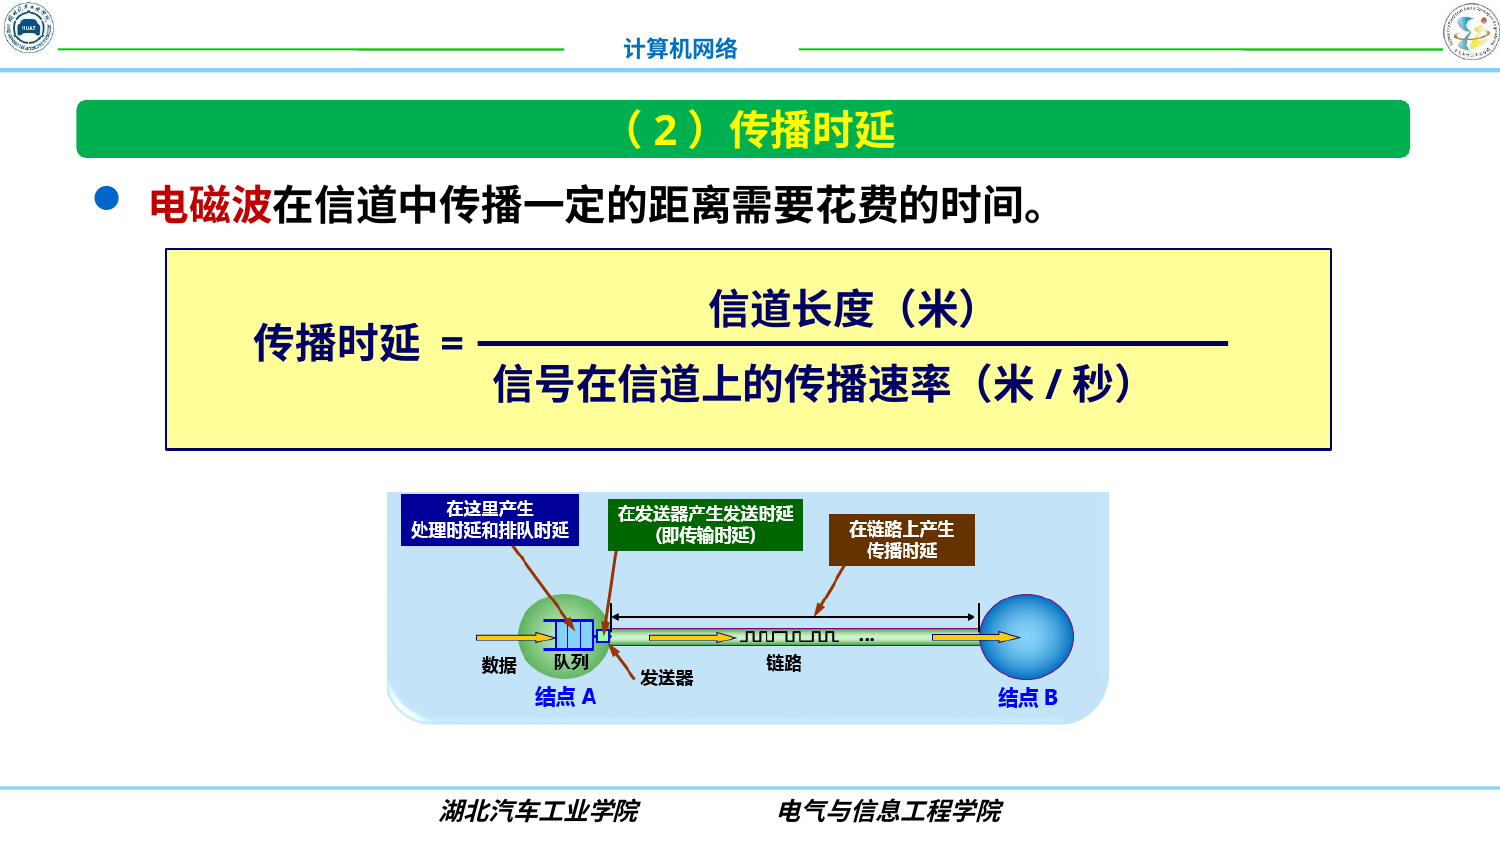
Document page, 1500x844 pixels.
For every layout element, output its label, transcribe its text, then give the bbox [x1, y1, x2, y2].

text_box [164, 246, 1333, 452]
list （2）传播时延 [204, 99, 1293, 158]
picture [0, 0, 58, 57]
picture [1443, 3, 1500, 60]
picture [386, 491, 1111, 725]
list 电磁波在信道中传播一定的距离需要花费的时间。 [76, 159, 1410, 486]
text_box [236, 274, 1287, 416]
